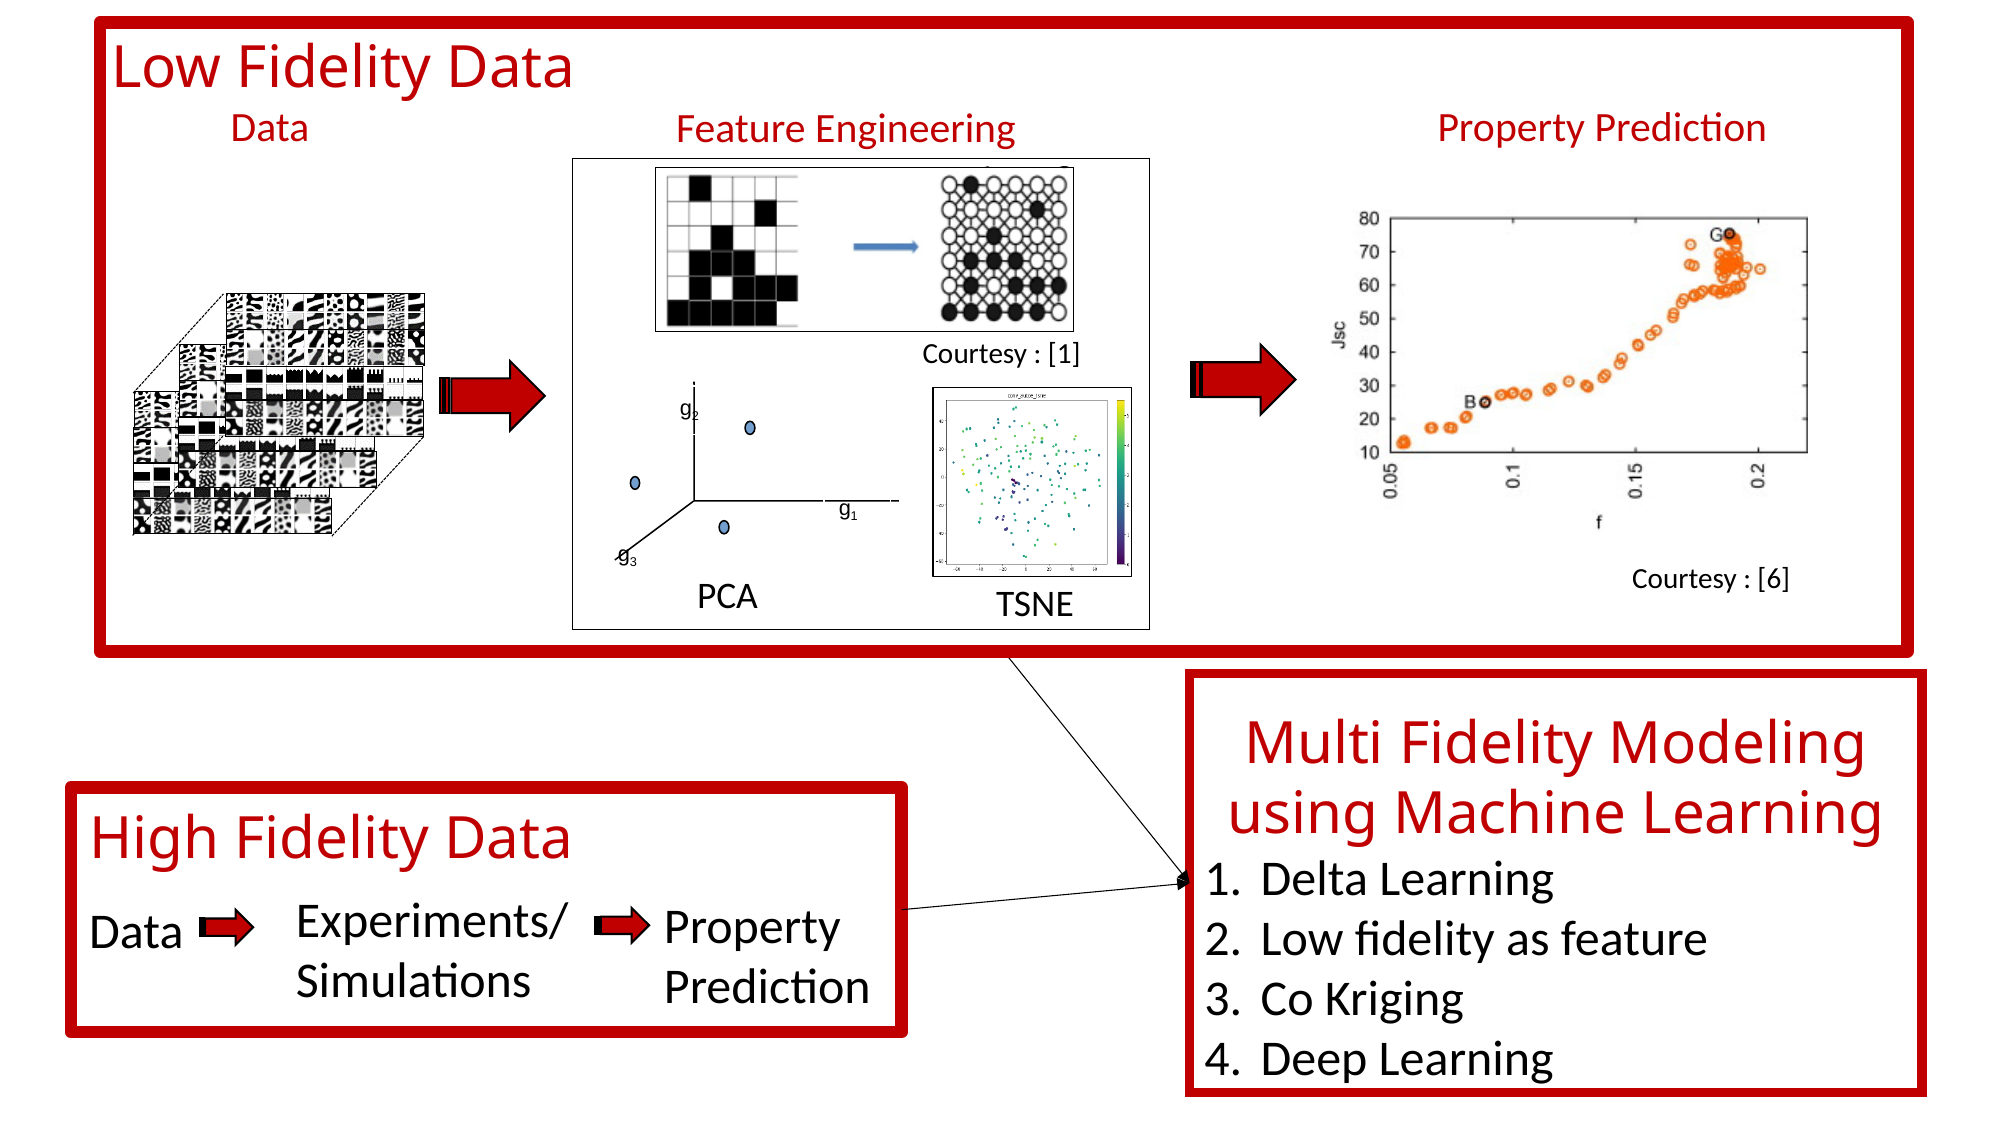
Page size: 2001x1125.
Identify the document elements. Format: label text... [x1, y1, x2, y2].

picture [1329, 209, 1808, 535]
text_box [901, 883, 1190, 910]
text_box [572, 158, 1150, 630]
text_box [1190, 342, 1297, 417]
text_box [70, 787, 902, 1033]
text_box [1003, 651, 1190, 883]
text_box Data [215, 107, 352, 158]
text_box Courtesy : [6] [1617, 551, 1827, 602]
text_box [439, 358, 547, 434]
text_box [132, 293, 425, 537]
text_box Feature Engineering [661, 93, 1154, 159]
text_box Property Prediction [1422, 92, 1812, 158]
text_box [100, 22, 1908, 652]
text_box Multi Fidelity Modeling using Machine Learning Delta Learning Low fidelity as feature Co Kriging Deep Learning [1189, 672, 1923, 1094]
text_box Low Fidelity Data [96, 21, 604, 107]
